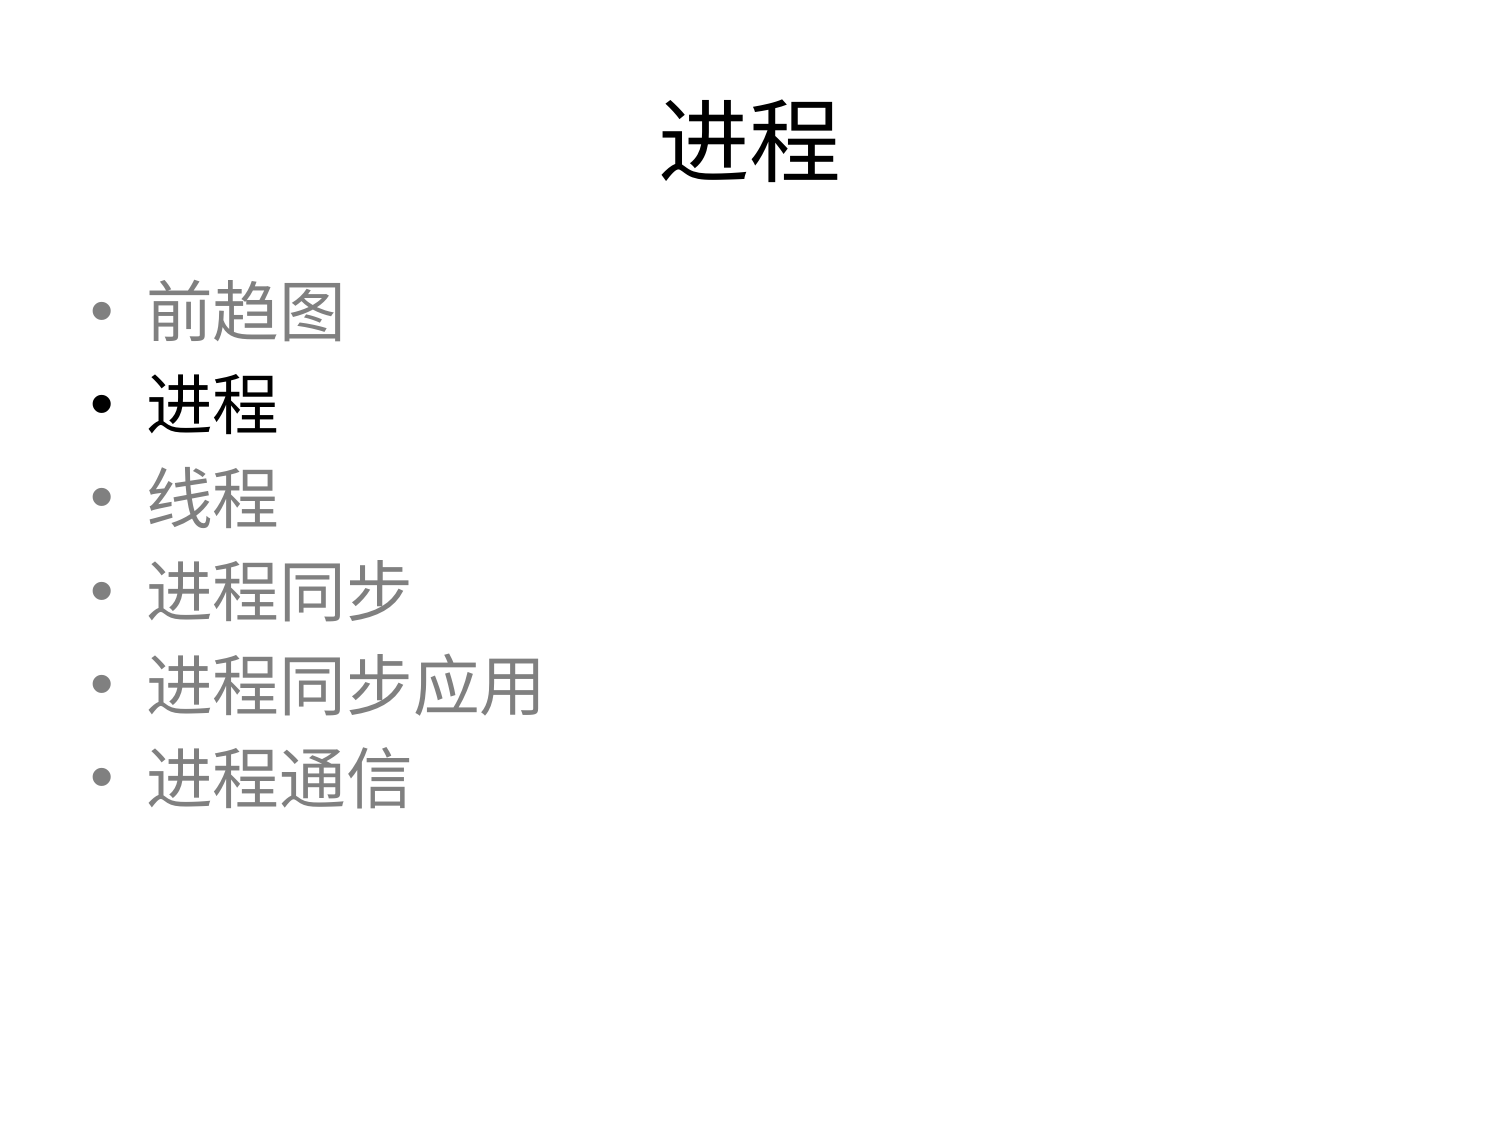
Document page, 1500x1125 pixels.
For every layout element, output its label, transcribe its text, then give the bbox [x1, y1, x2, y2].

list 前趋图 进程 线程 进程同步 进程同步应用 进程通信 [75, 262, 1425, 1005]
title 进程 [75, 45, 1425, 233]
